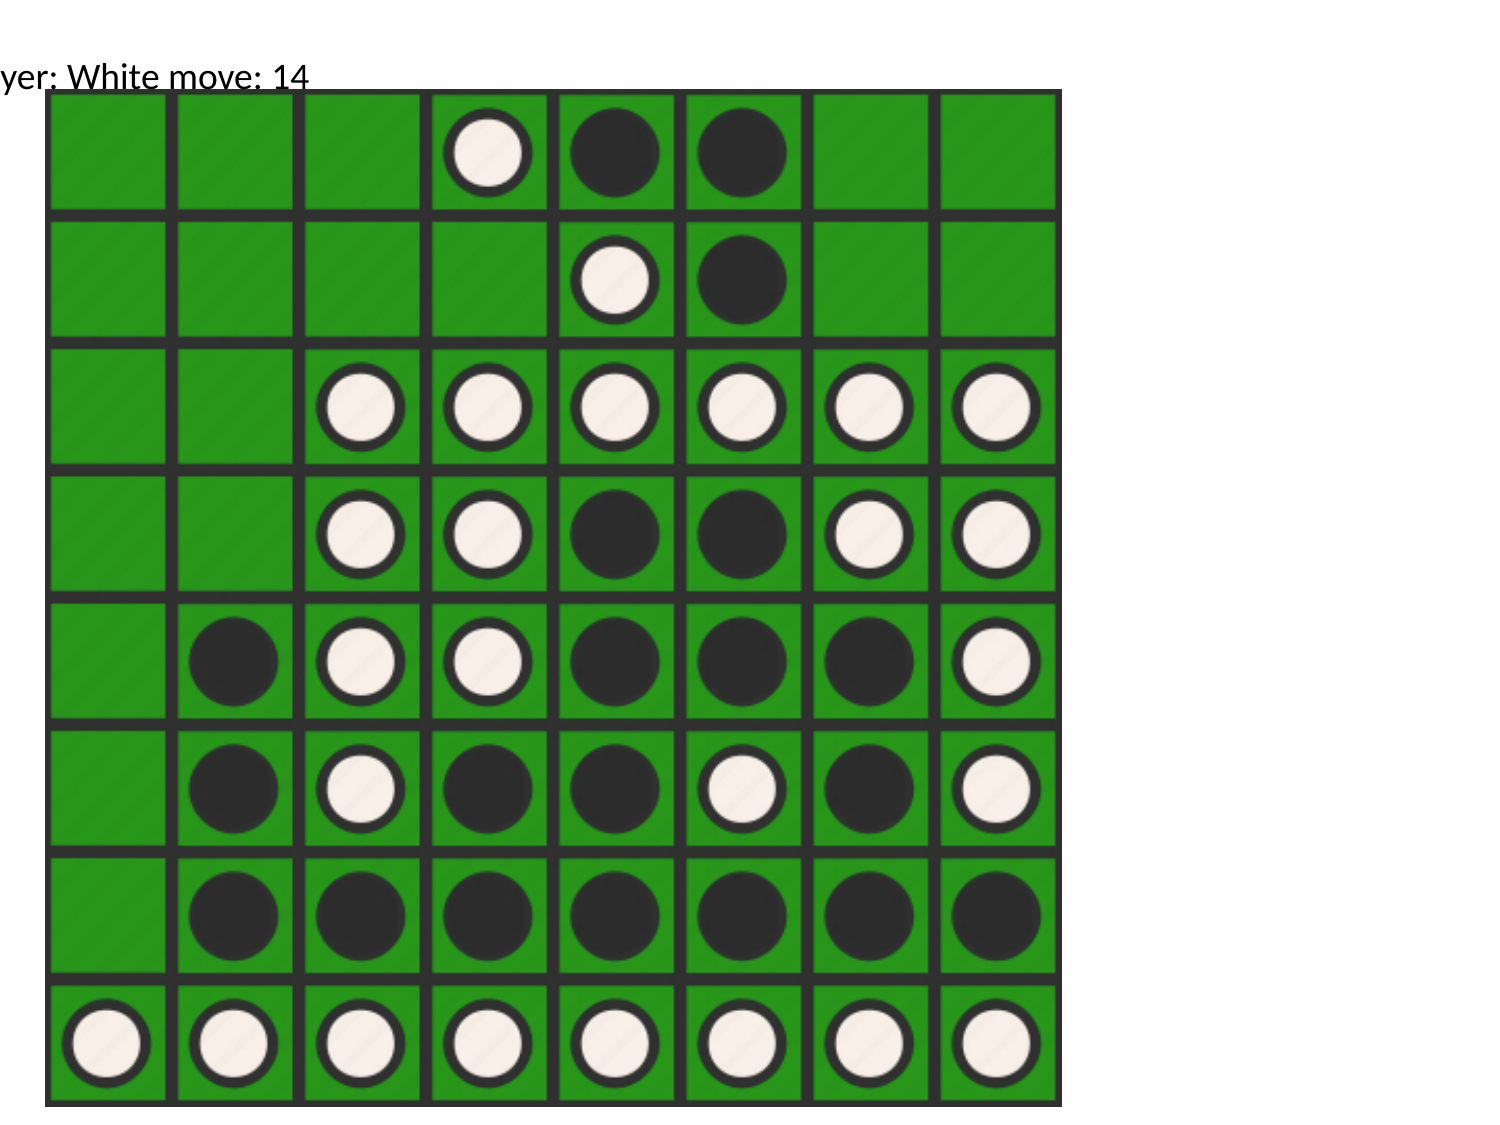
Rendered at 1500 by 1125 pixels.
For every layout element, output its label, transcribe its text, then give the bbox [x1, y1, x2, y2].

picture [44, 89, 1062, 1107]
text_box turn: 42 player: White move: 14 [0, 44, 325, 105]
